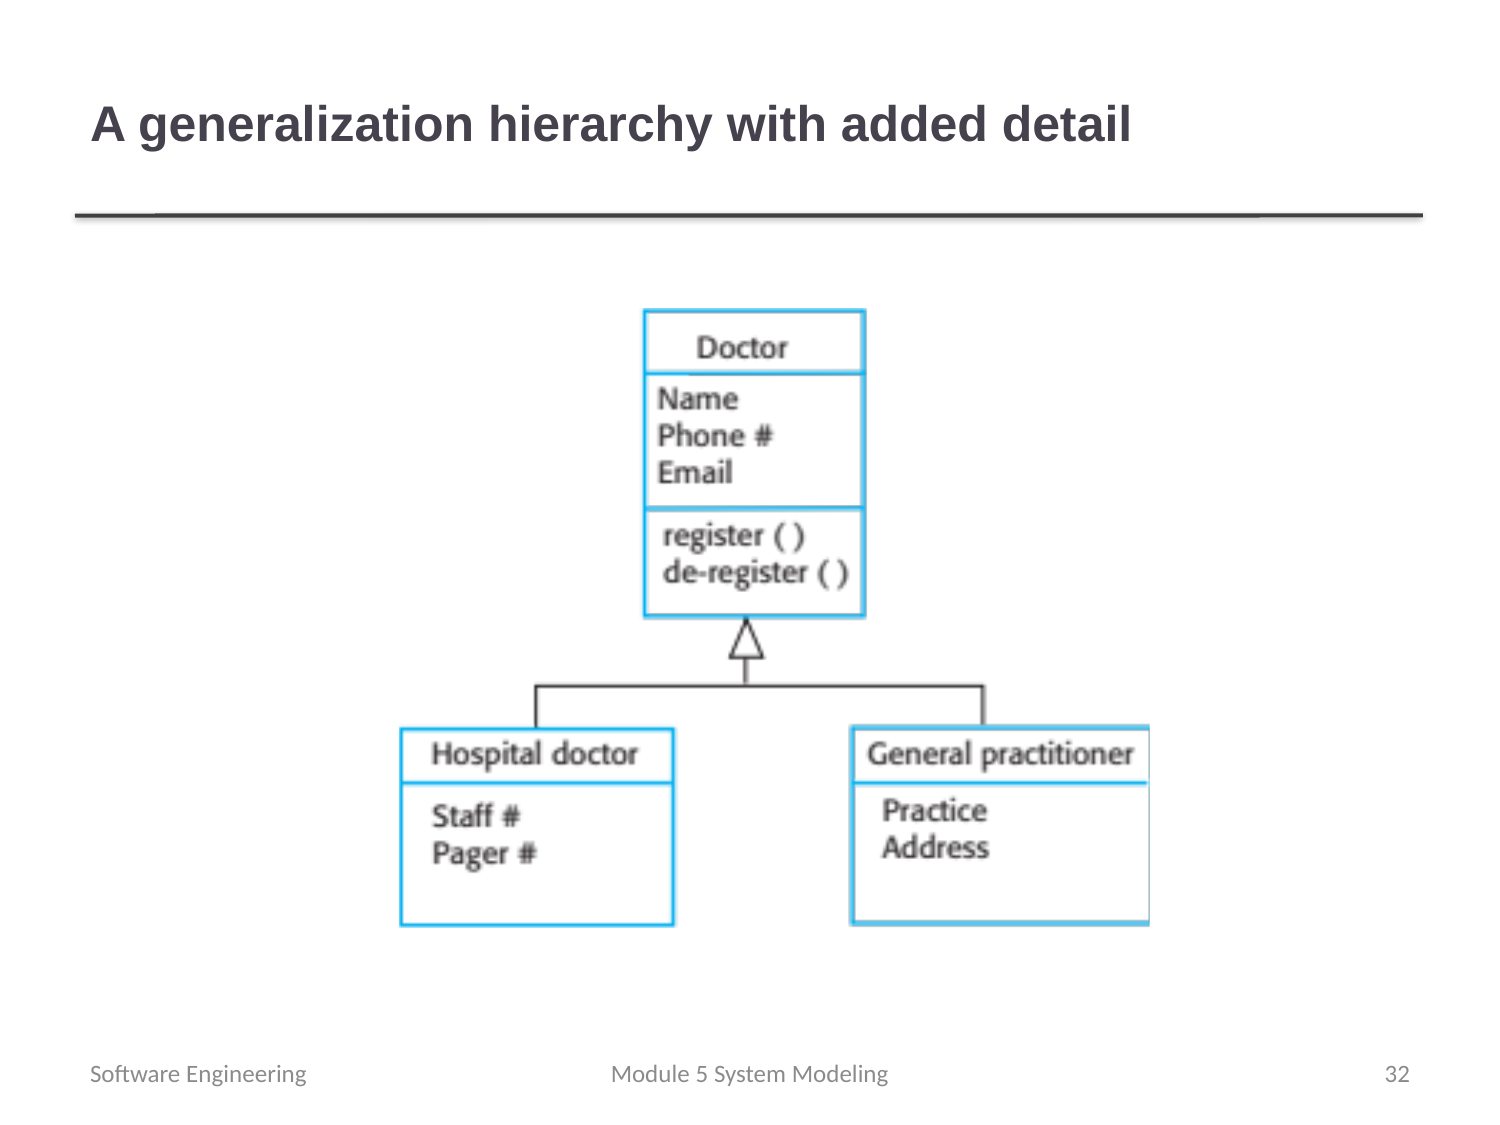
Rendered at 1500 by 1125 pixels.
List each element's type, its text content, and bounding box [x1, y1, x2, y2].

slide_number 32 [1074, 1042, 1425, 1103]
picture [398, 308, 1150, 928]
slide_number Software Engineering [75, 1042, 425, 1103]
title A generalization hierarchy with added detail [74, 27, 1272, 216]
footer Module 5 System Modeling [512, 1042, 988, 1103]
